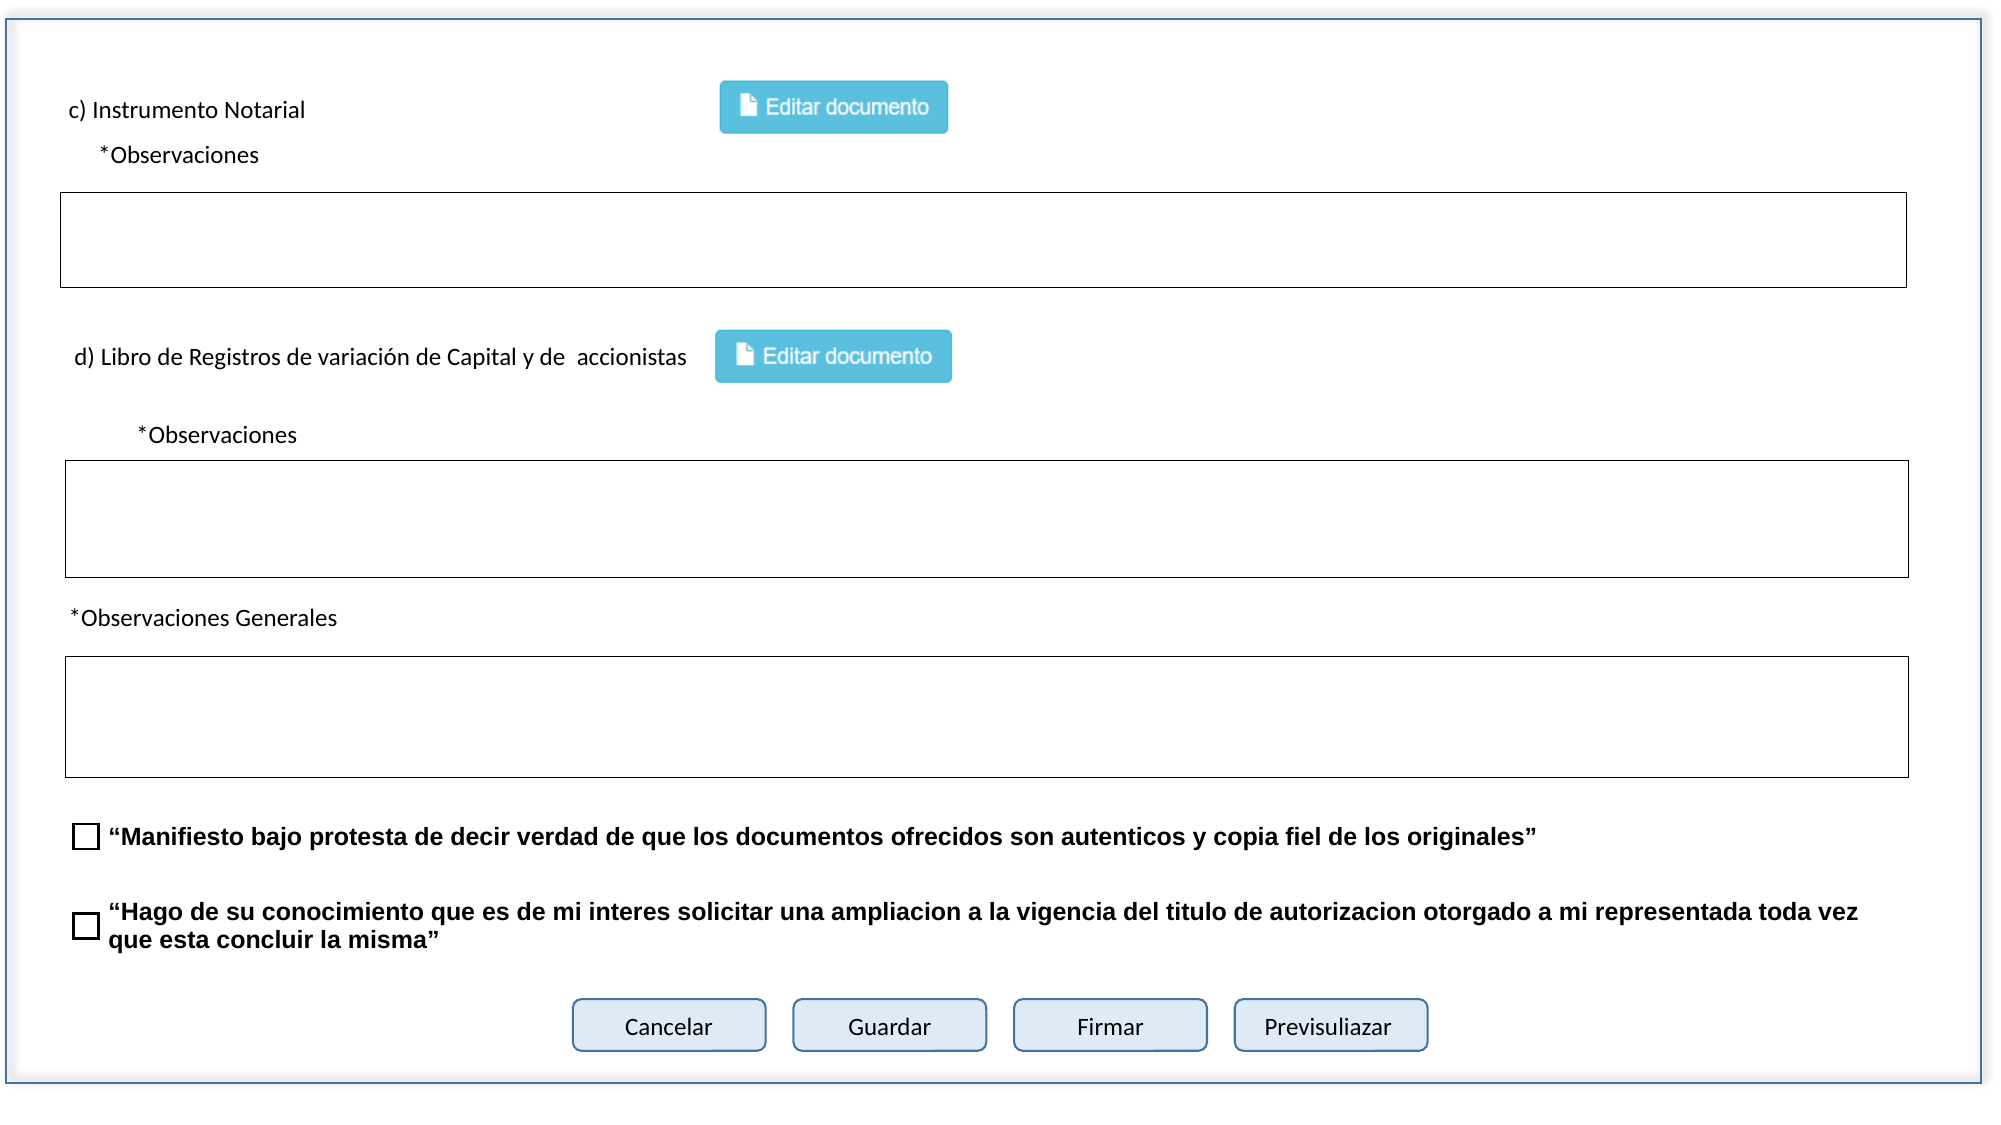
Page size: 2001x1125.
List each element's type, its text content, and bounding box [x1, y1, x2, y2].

text_box [5, 18, 1982, 1084]
picture [713, 325, 958, 384]
picture [693, 72, 984, 142]
text_box Cancelar [571, 998, 767, 1052]
text_box *Observaciones [83, 130, 684, 176]
text_box c) Instrumento Notarial [53, 85, 693, 131]
